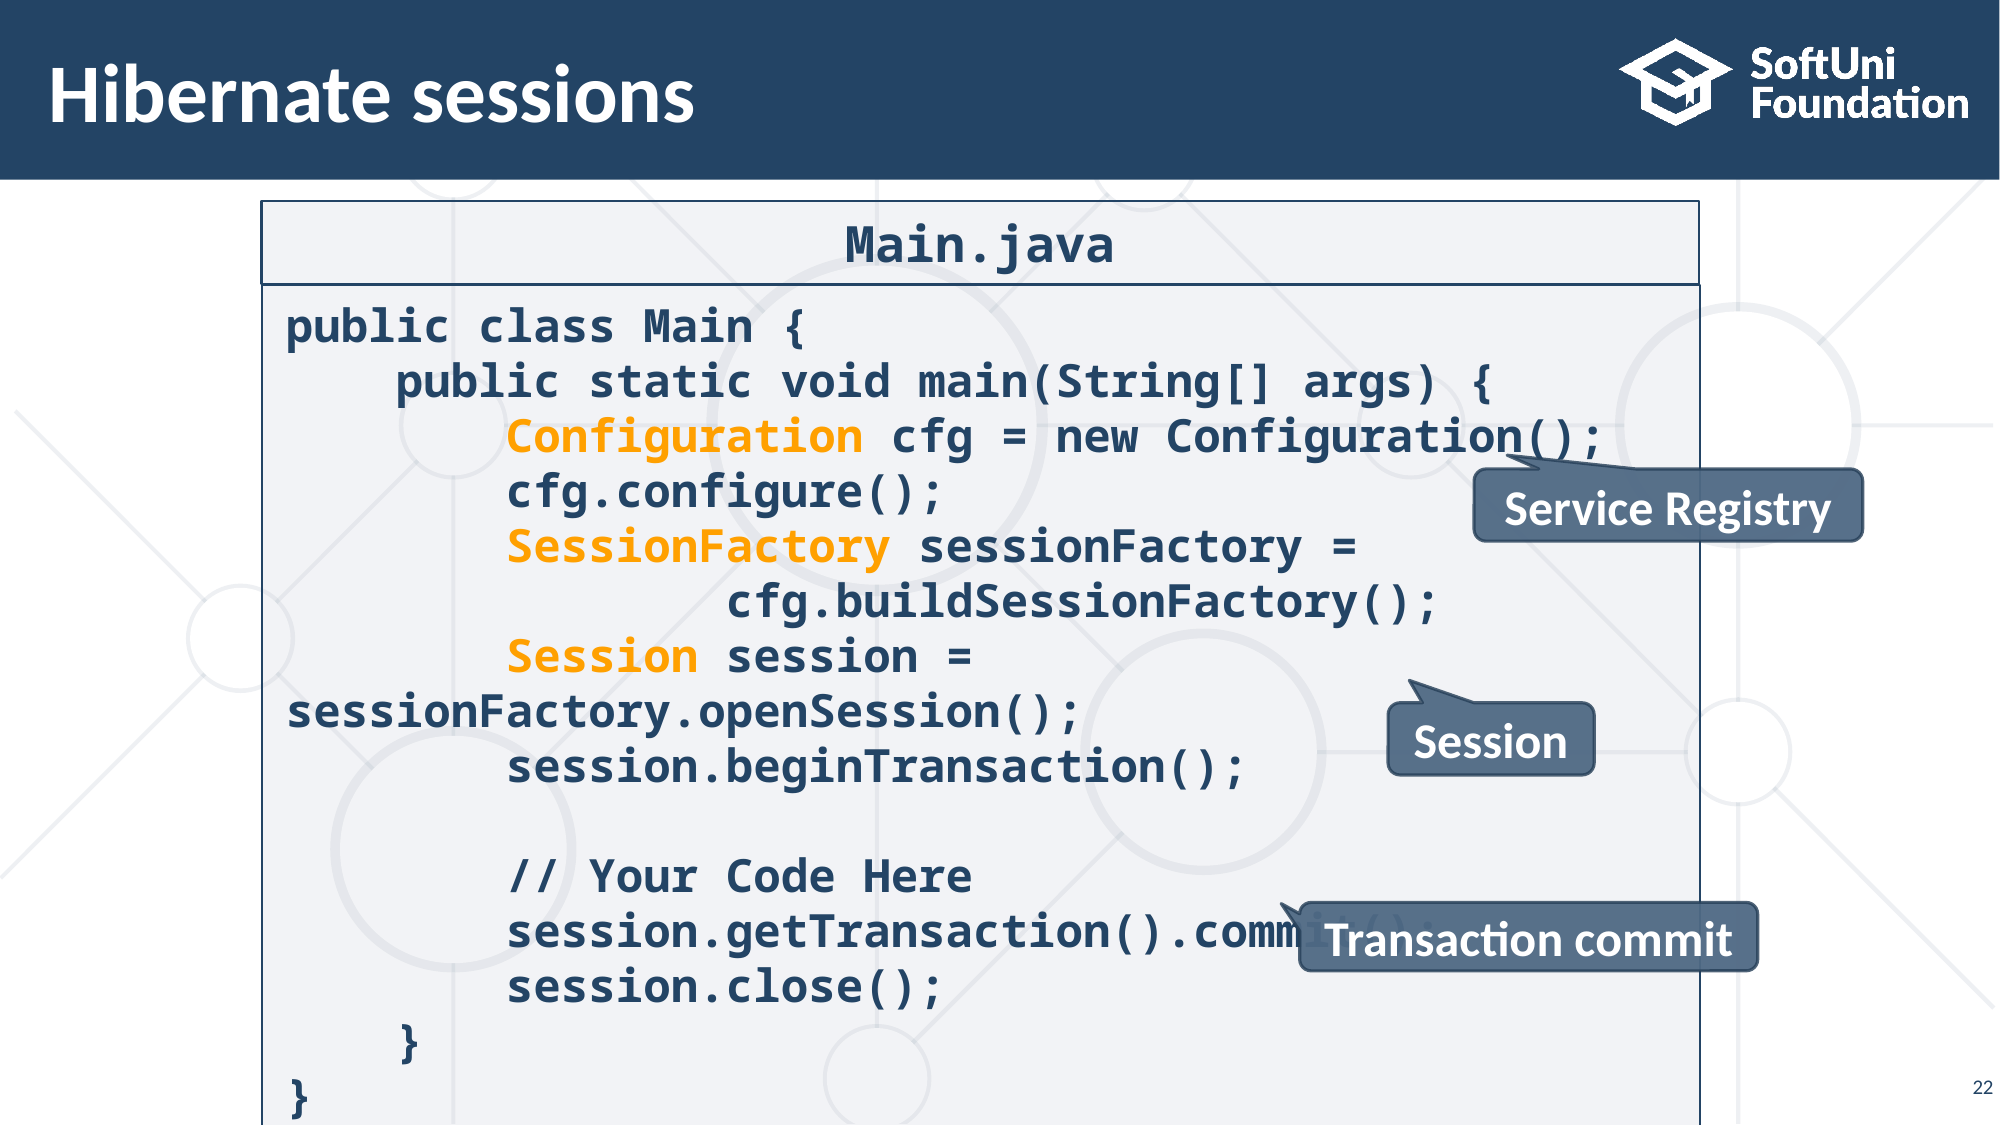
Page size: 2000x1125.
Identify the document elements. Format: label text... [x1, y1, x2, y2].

text_box Session [1385, 678, 1597, 778]
text_box Service Registry [1471, 453, 1865, 544]
text_box public class Main { public static void main(String[] args) { Configuration cfg = new Configuration(); cfg.configure(); SessionFactory sessionFactory = cfg.buildSessionFactory(); Session session = sessionFactory.openSession(); session.beginTransaction(); // Your Code Here session.getTransaction().commit(); session.close(); } } [262, 285, 1700, 1125]
text_box Main.java [261, 200, 1699, 285]
title Hibernate sessions [31, 16, 1591, 162]
picture [1618, 38, 1968, 126]
text_box Transaction commit [1279, 900, 1760, 973]
slide_number 22 [1929, 1070, 2000, 1103]
